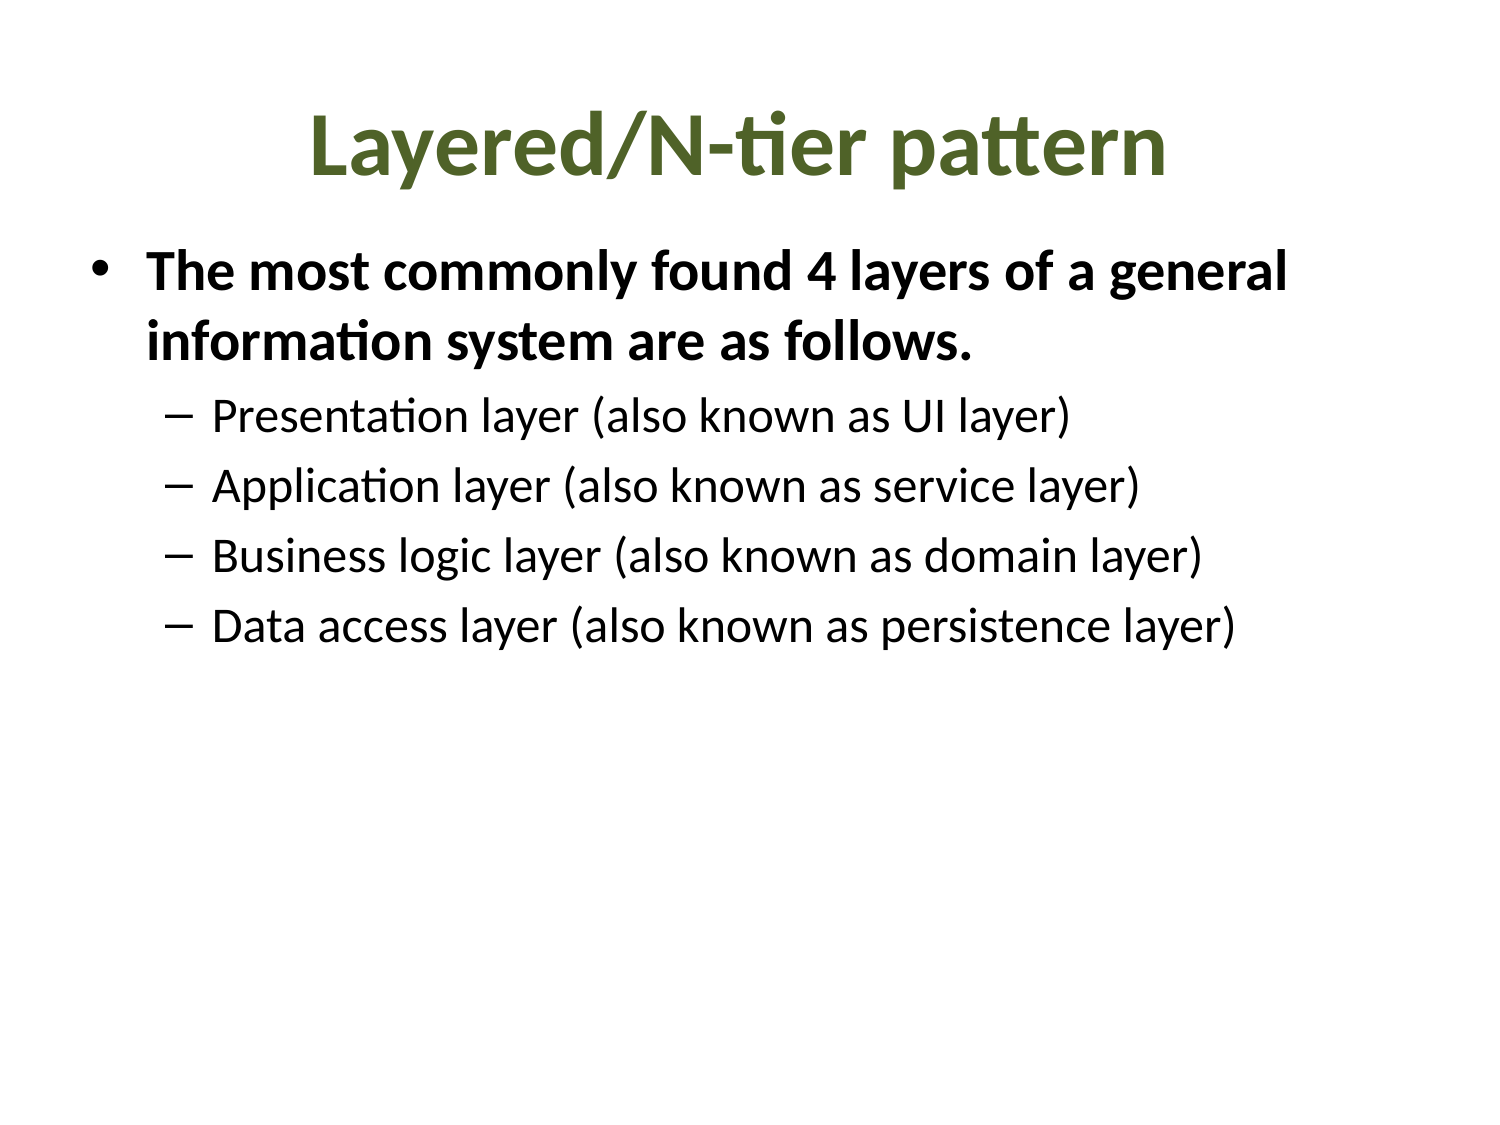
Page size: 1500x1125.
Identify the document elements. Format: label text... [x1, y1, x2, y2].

list The most commonly found 4 layers of a general information system are as follows. Presentation layer (also known as UI layer) Application layer (also known as service layer) Business logic layer (also known as domain layer) Data access layer (also known as persistence layer) [75, 224, 1425, 1025]
title Layered/N-tier pattern [75, 45, 1425, 224]
